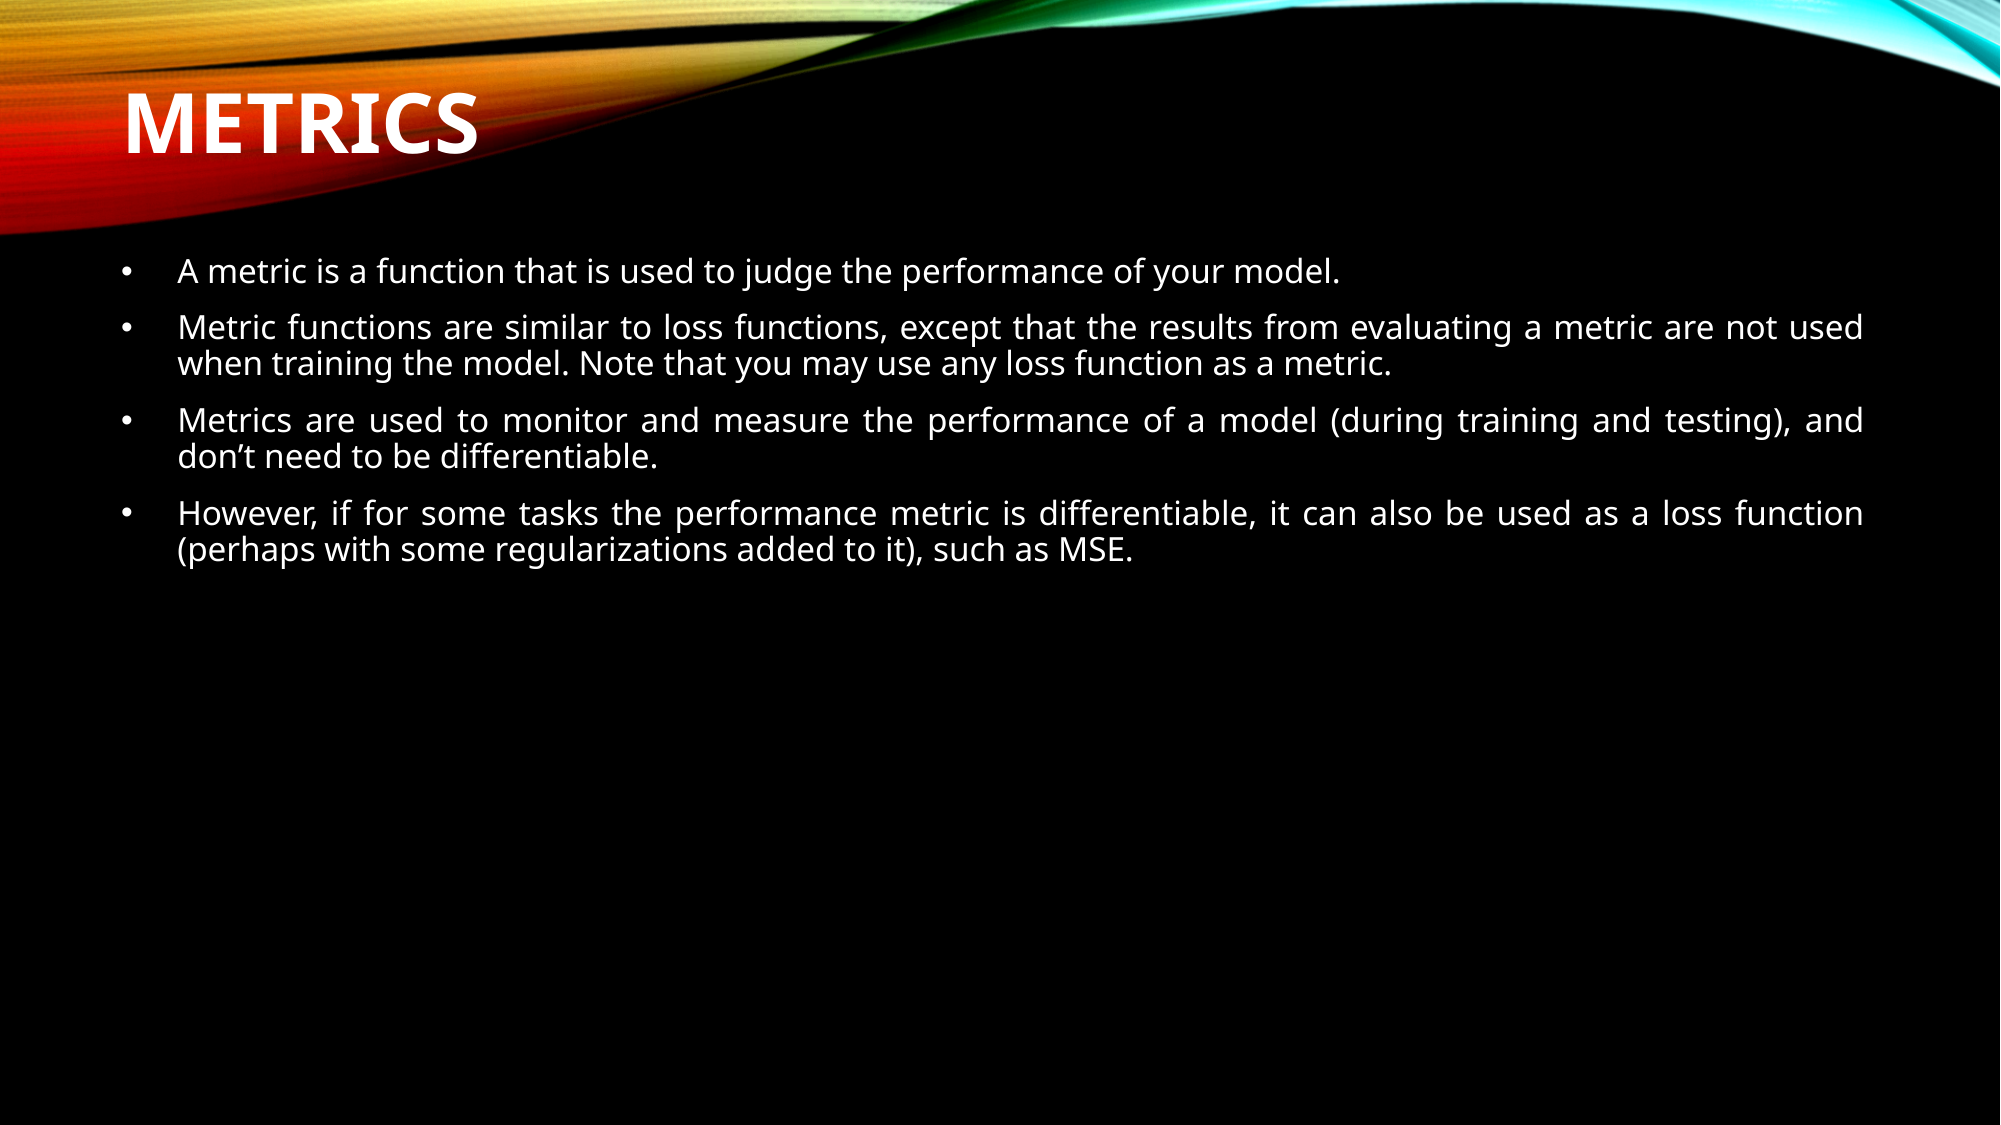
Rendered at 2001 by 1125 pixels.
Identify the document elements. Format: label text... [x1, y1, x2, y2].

title METRICS [106, 74, 1649, 193]
list A metric is a function that is used to judge the performance of your model. Metric functions are similar to loss functions, except that the results from evaluating a metric are not used when training the model. Note that you may use any loss function as a metric. Metrics are used to monitor and measure the performance of a model (during training and testing), and don’t need to be differentiable. However, if for some tasks the performance metric is differentiable, it can also be used as a loss function (perhaps with some regularizations added to it), such as MSE. [106, 247, 1883, 1025]
picture [0, 0, 2000, 237]
